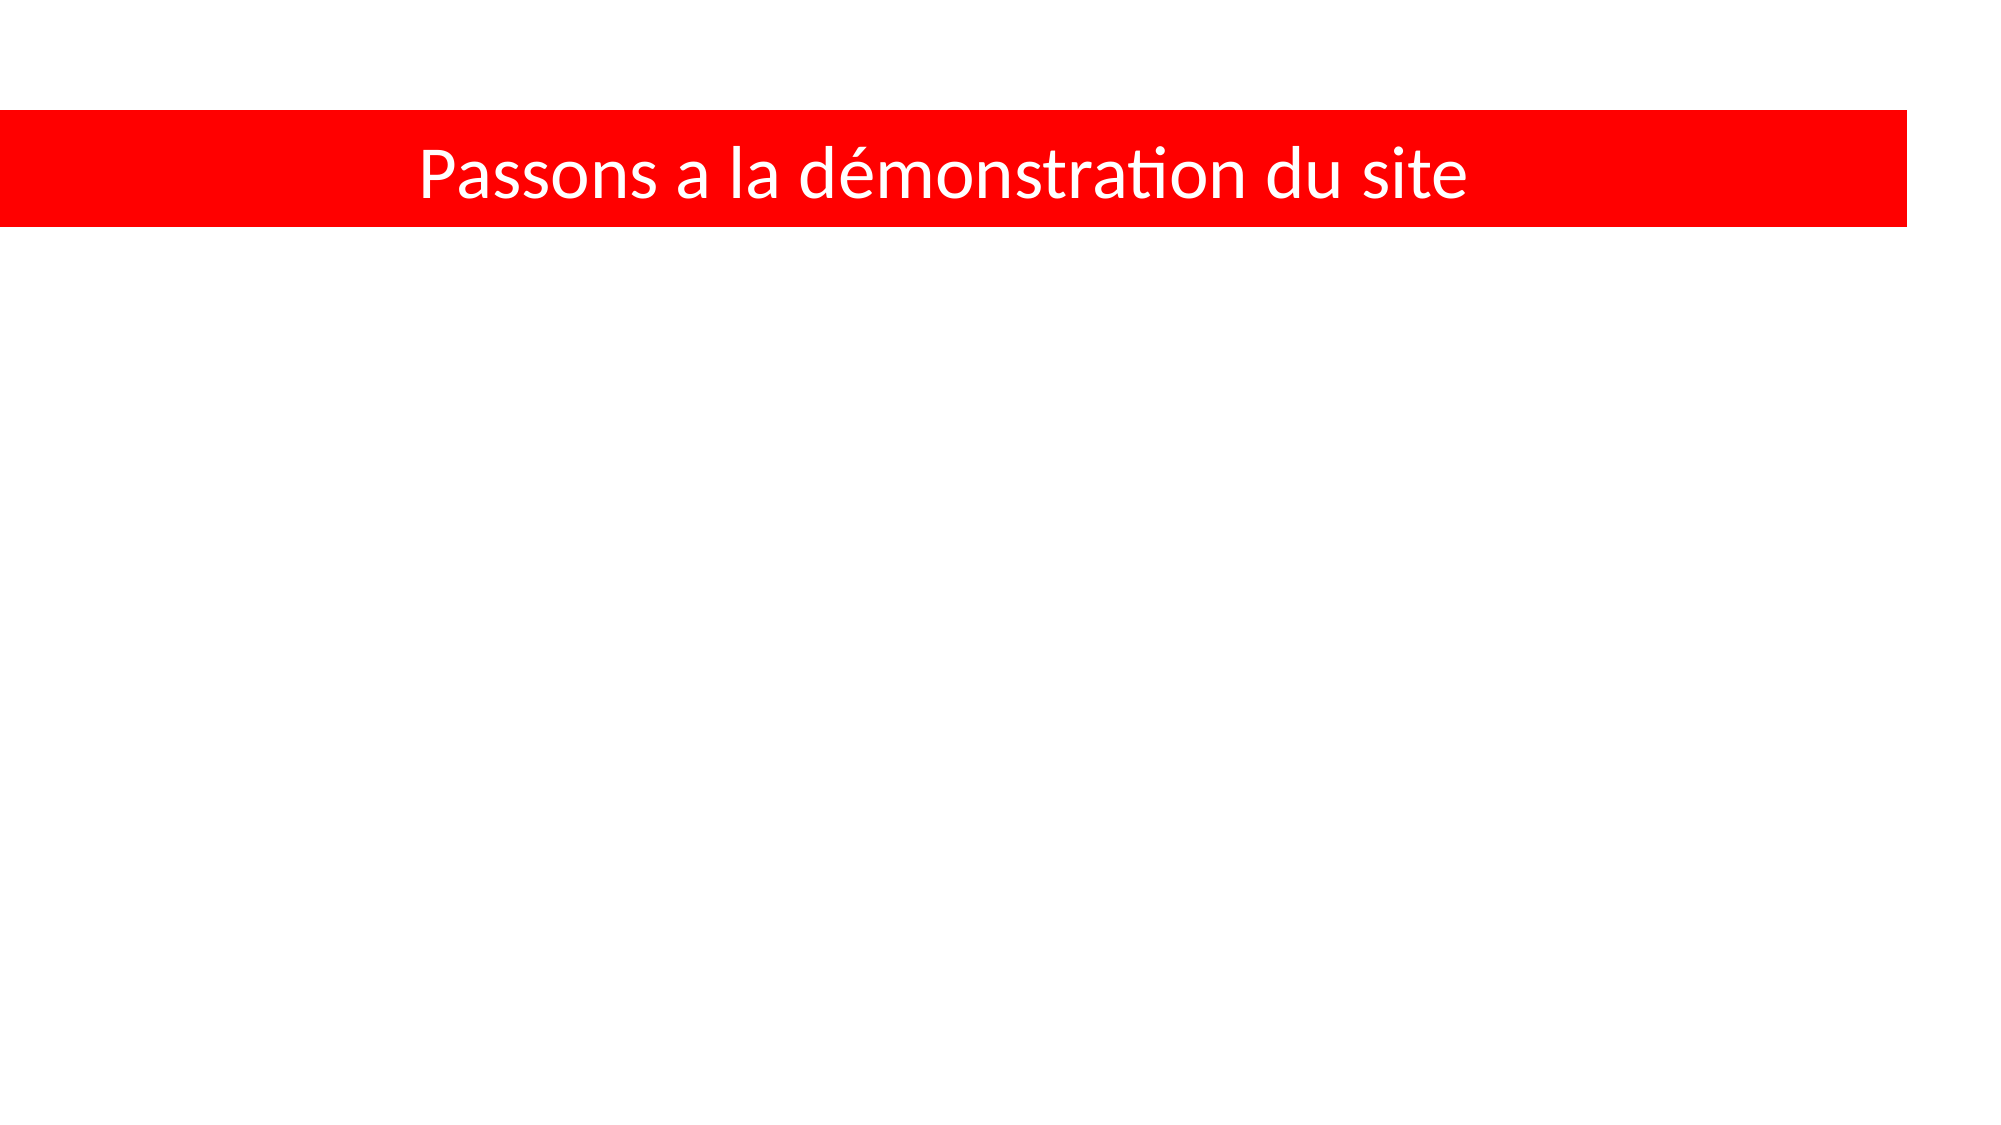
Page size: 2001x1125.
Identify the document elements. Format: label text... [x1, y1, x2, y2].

text_box Passons a la démonstration du site [0, 110, 1907, 227]
